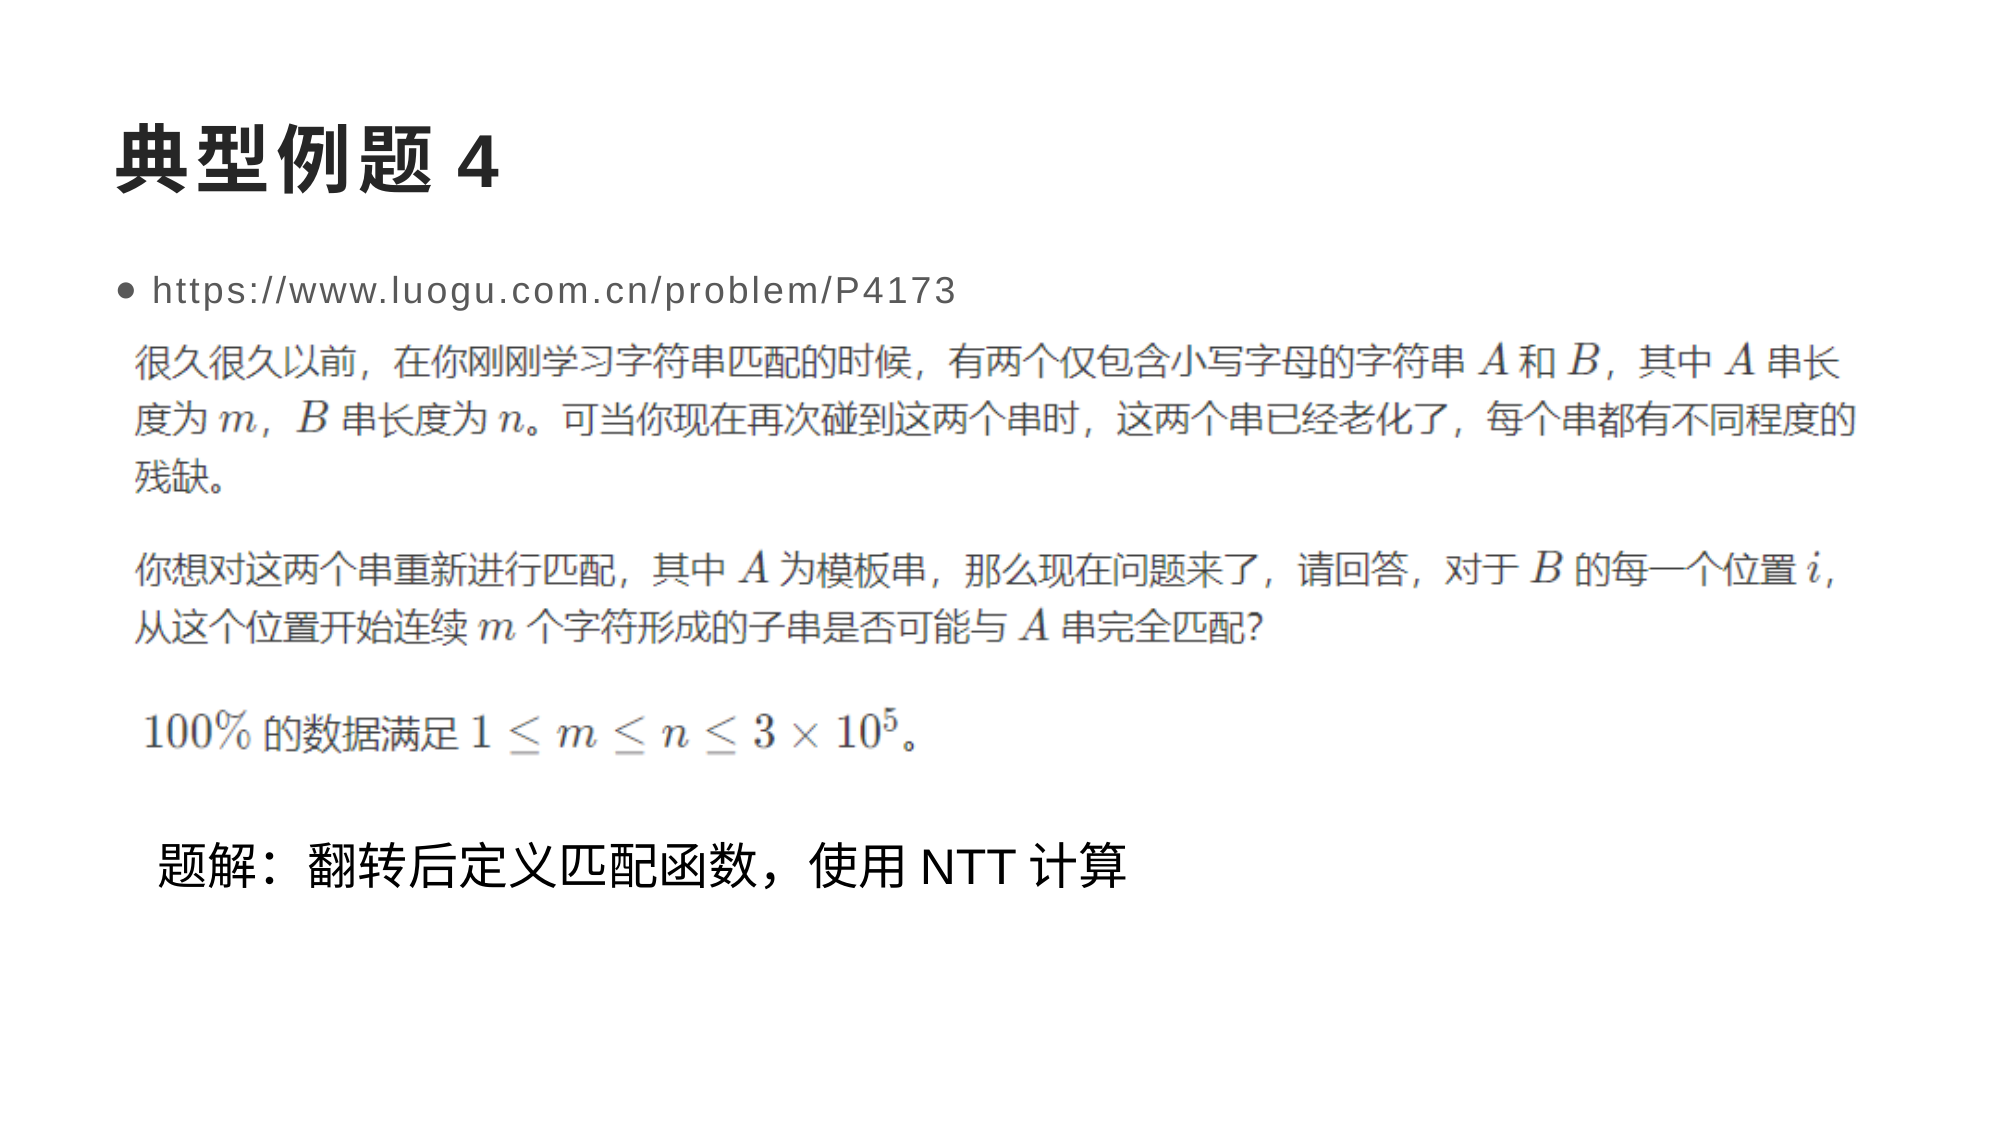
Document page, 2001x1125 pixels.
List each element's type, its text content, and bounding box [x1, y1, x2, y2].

list https://www.luogu.com.cn/problem/P4173 [99, 244, 1900, 1026]
picture [99, 334, 1869, 791]
text_box 题解：翻转后定义匹配函数，使用NTT计算 [143, 827, 1408, 903]
title 典型例题4 [99, 99, 1900, 216]
